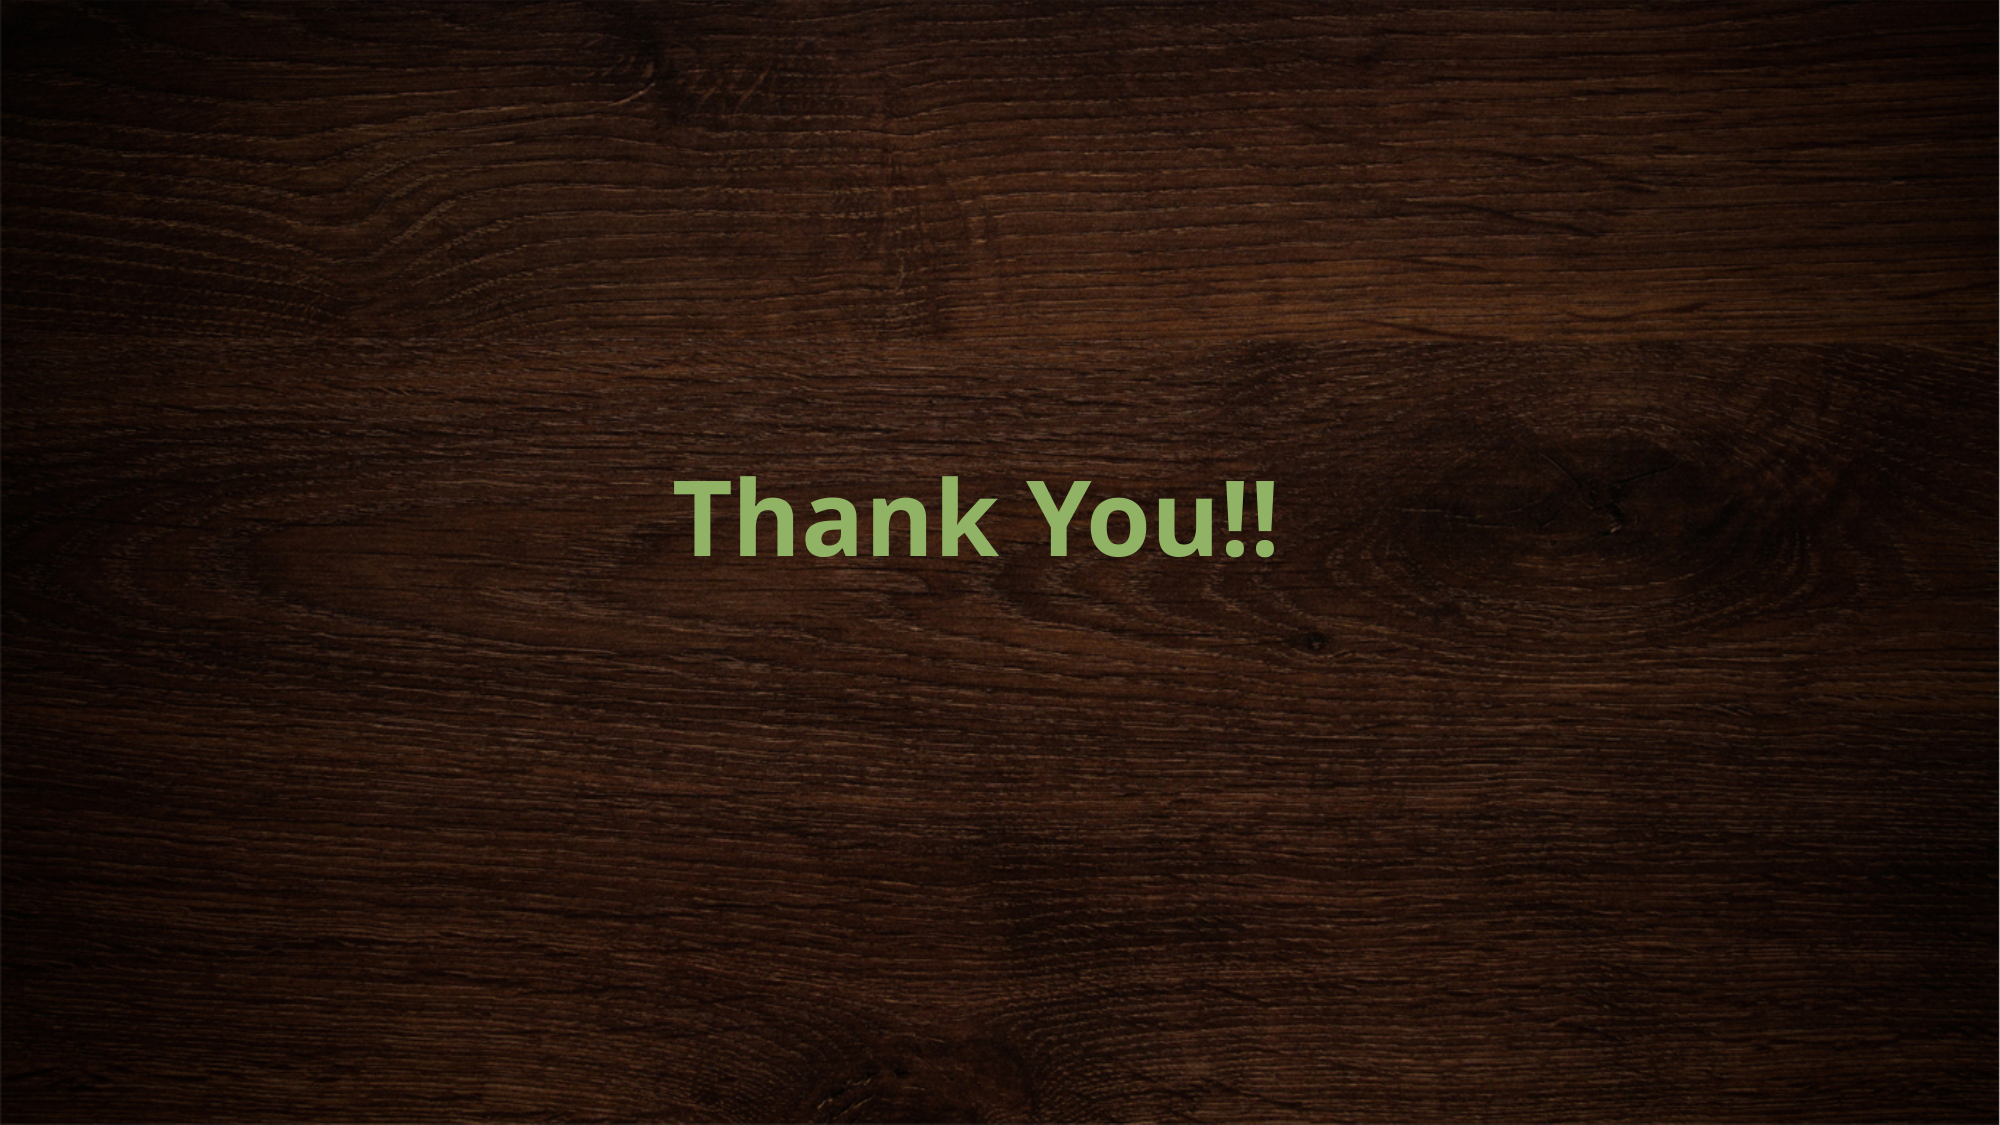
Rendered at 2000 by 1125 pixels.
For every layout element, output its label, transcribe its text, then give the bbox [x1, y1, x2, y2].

picture [0, 0, 2000, 1125]
title Thank You!! [657, 397, 1390, 585]
